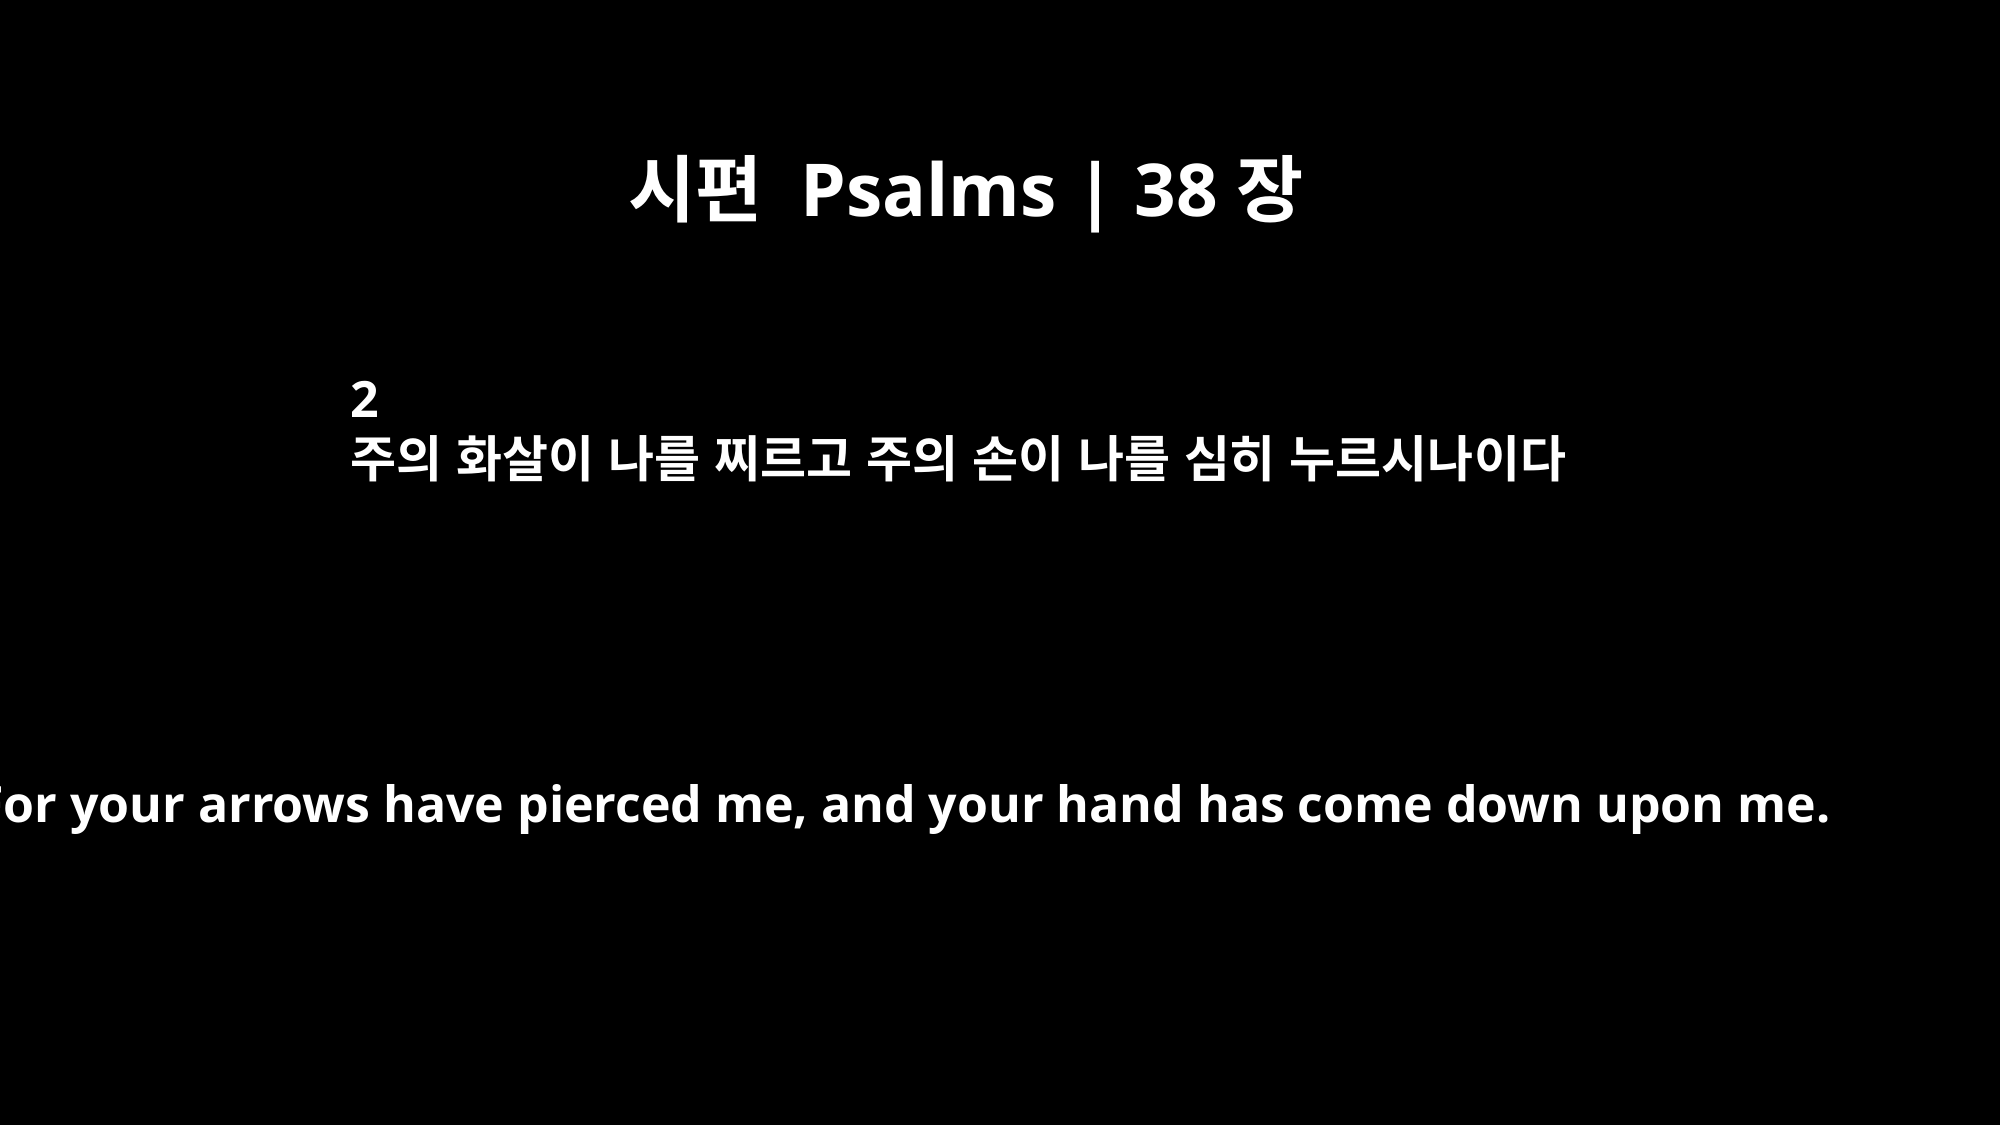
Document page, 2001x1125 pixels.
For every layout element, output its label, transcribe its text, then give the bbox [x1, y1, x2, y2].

text_box 2 주의 화살이 나를 찌르고 주의 손이 나를 심히 누르시나이다 [335, 359, 1582, 495]
text_box For your arrows have pierced me, and your hand has come down upon me. [0, 764, 1847, 840]
text_box 시편 Psalms | 38장 [613, 136, 1319, 239]
